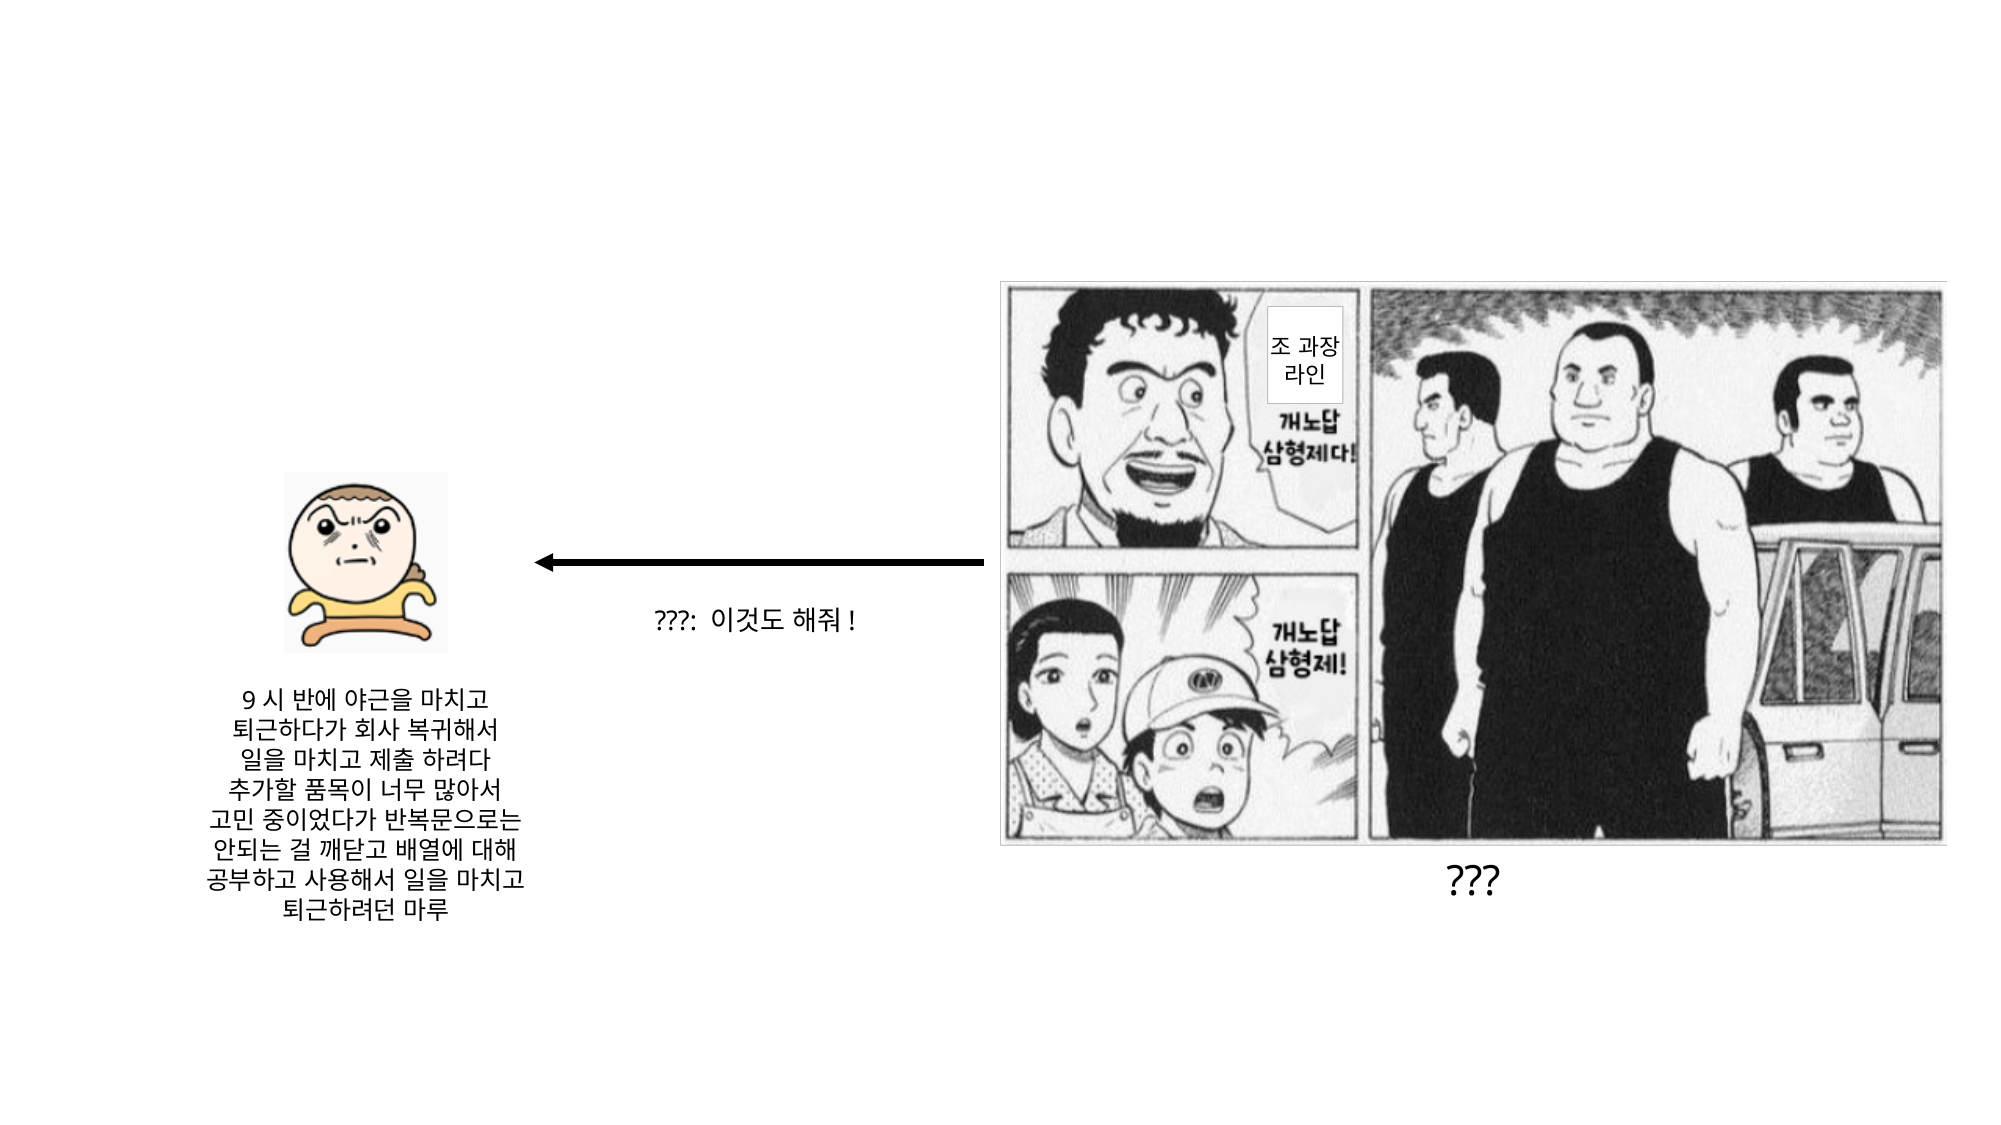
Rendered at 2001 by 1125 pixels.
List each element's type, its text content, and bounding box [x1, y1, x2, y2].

text_box 9시 반에 야근을 마치고 퇴근하다가 회사 복귀해서 일을 마치고 제출 하려다 추가할 품목이 너무 많아서 고민 중이었다가 반복문으로는 안되는 걸 깨닫고 배열에 대해 공부하고 사용해서 일을 마치고 퇴근하려던 마루 [191, 677, 541, 932]
text_box ??? [1431, 847, 1516, 912]
picture [999, 277, 1947, 847]
picture [284, 472, 448, 653]
text_box ???: 이것도 해줘! [639, 595, 871, 644]
